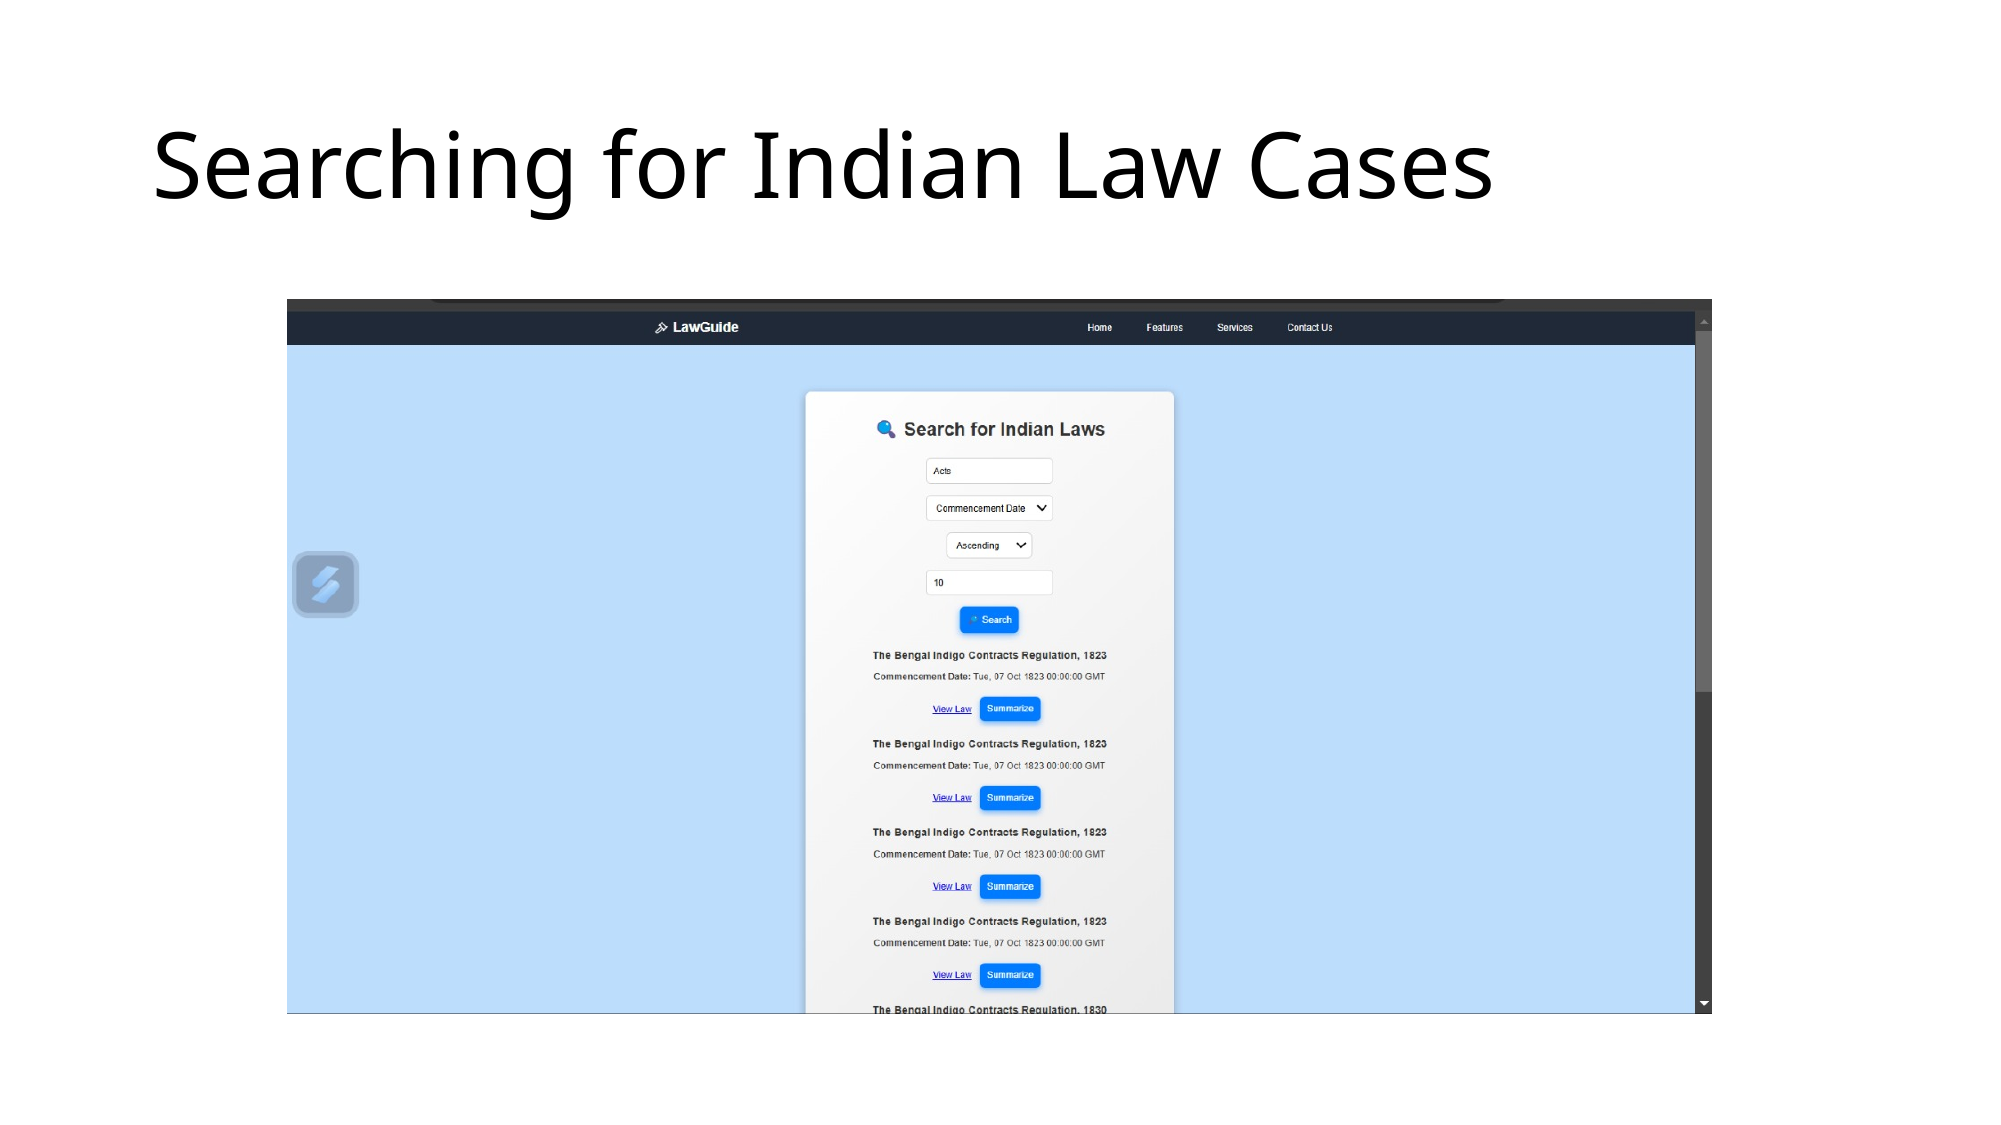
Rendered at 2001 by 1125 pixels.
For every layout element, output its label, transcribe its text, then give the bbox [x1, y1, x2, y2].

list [287, 299, 1712, 1014]
title Searching for Indian Law Cases [137, 59, 1863, 278]
